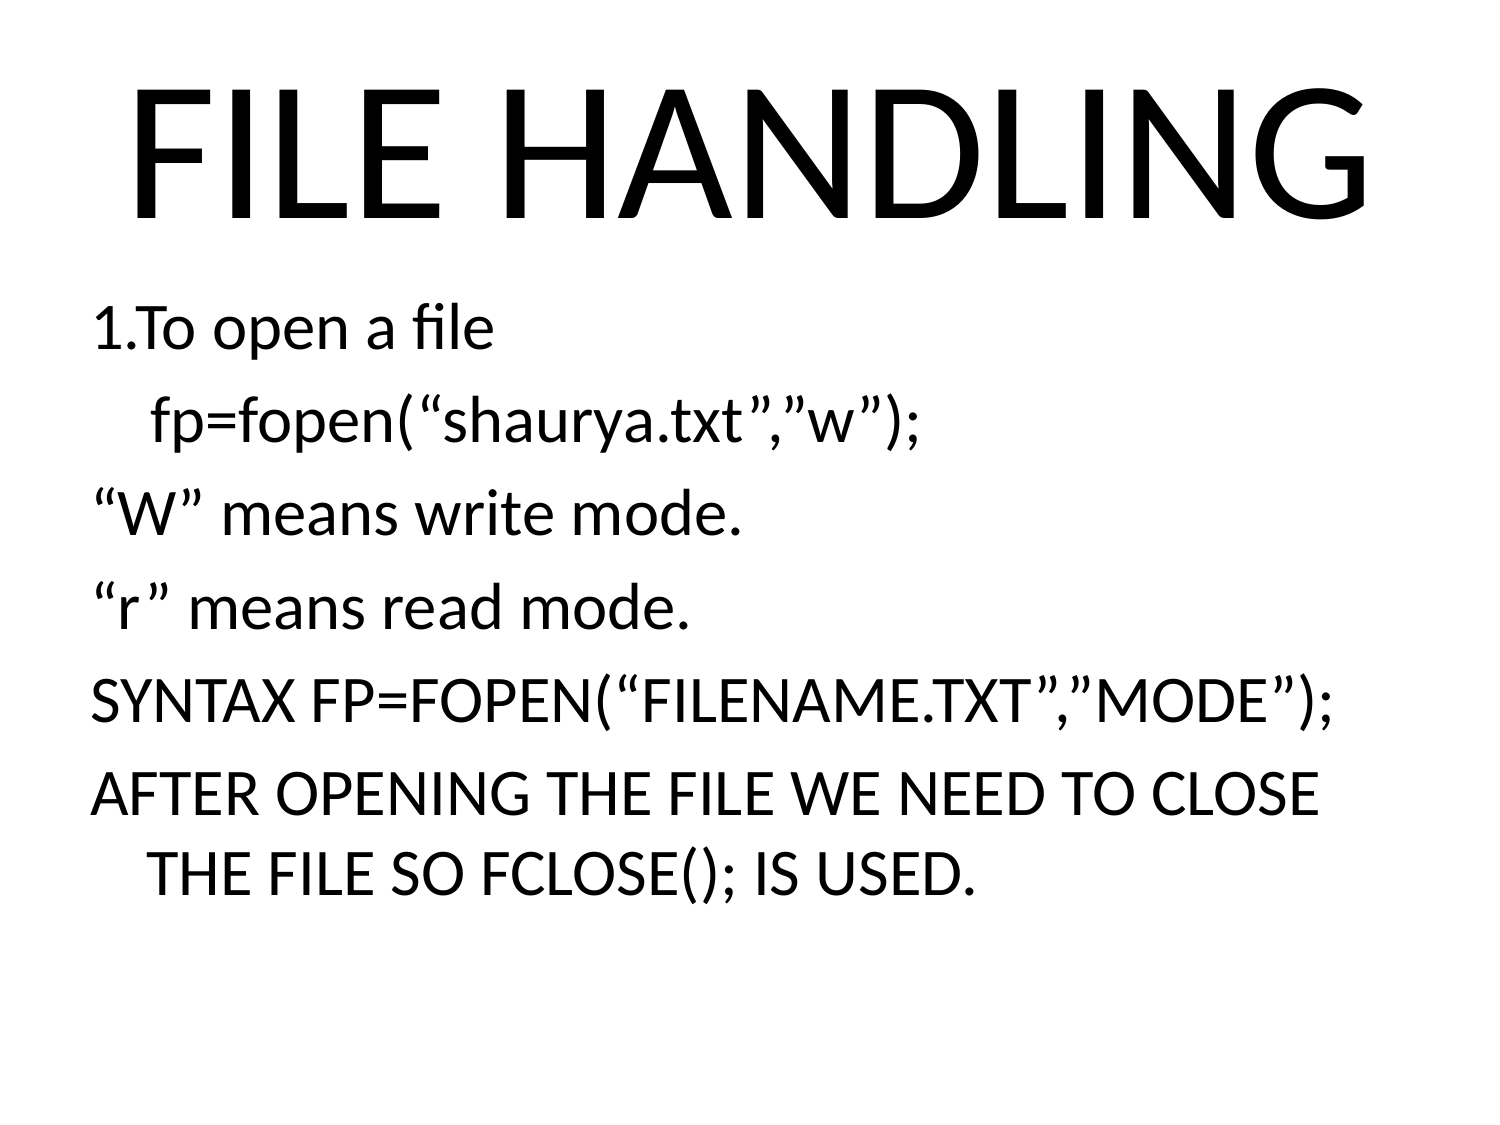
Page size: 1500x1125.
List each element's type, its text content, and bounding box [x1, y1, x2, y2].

title FILE HANDLING [75, 45, 1425, 233]
list 1.To open a file fp=fopen(“shaurya.txt”,”w”); “W” means write mode. “r” means read mode. SYNTAX FP=FOPEN(“FILENAME.TXT”,”MODE”); AFTER OPENING THE FILE WE NEED TO CLOSE THE FILE SO FCLOSE(); IS USED. [75, 275, 1425, 1005]
